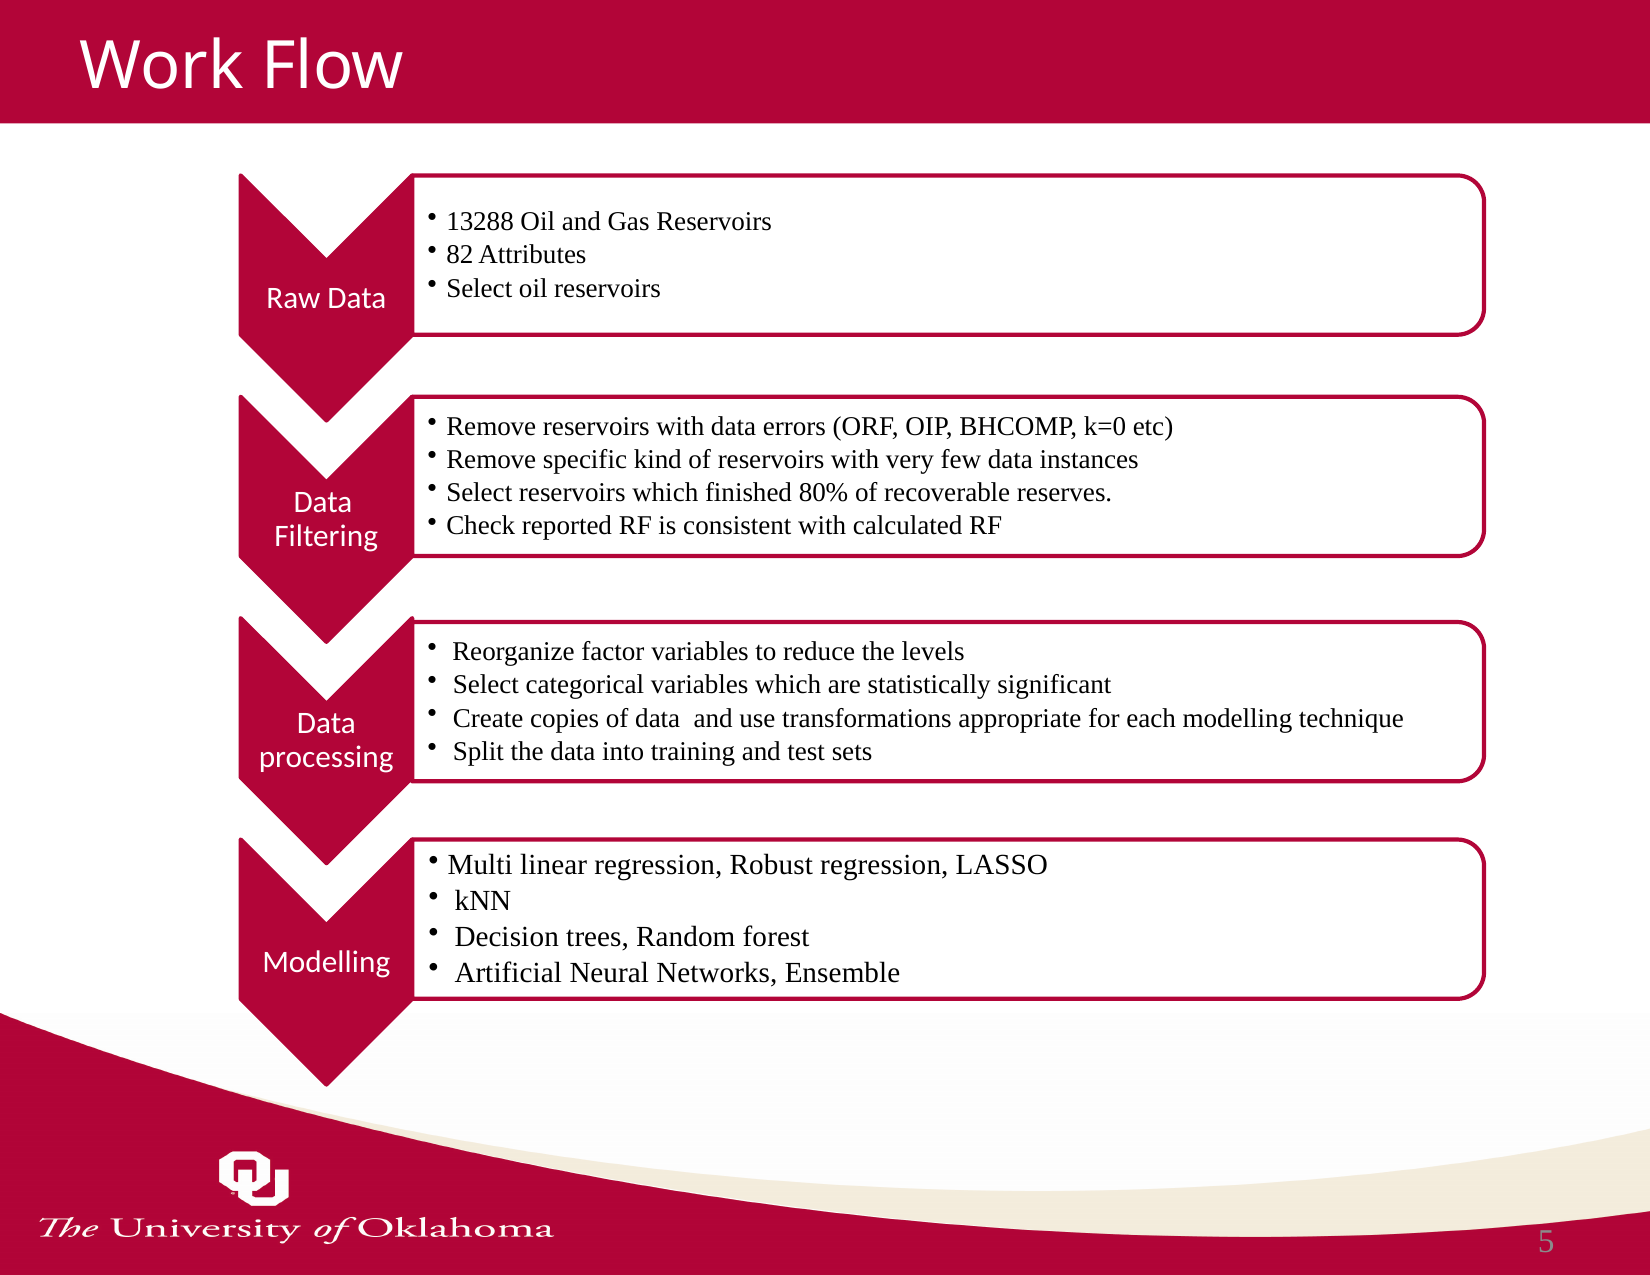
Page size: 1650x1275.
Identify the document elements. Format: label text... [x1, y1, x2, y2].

title Work Flow [0, 0, 1650, 124]
picture [0, 1013, 1650, 1275]
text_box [240, 175, 1485, 1085]
